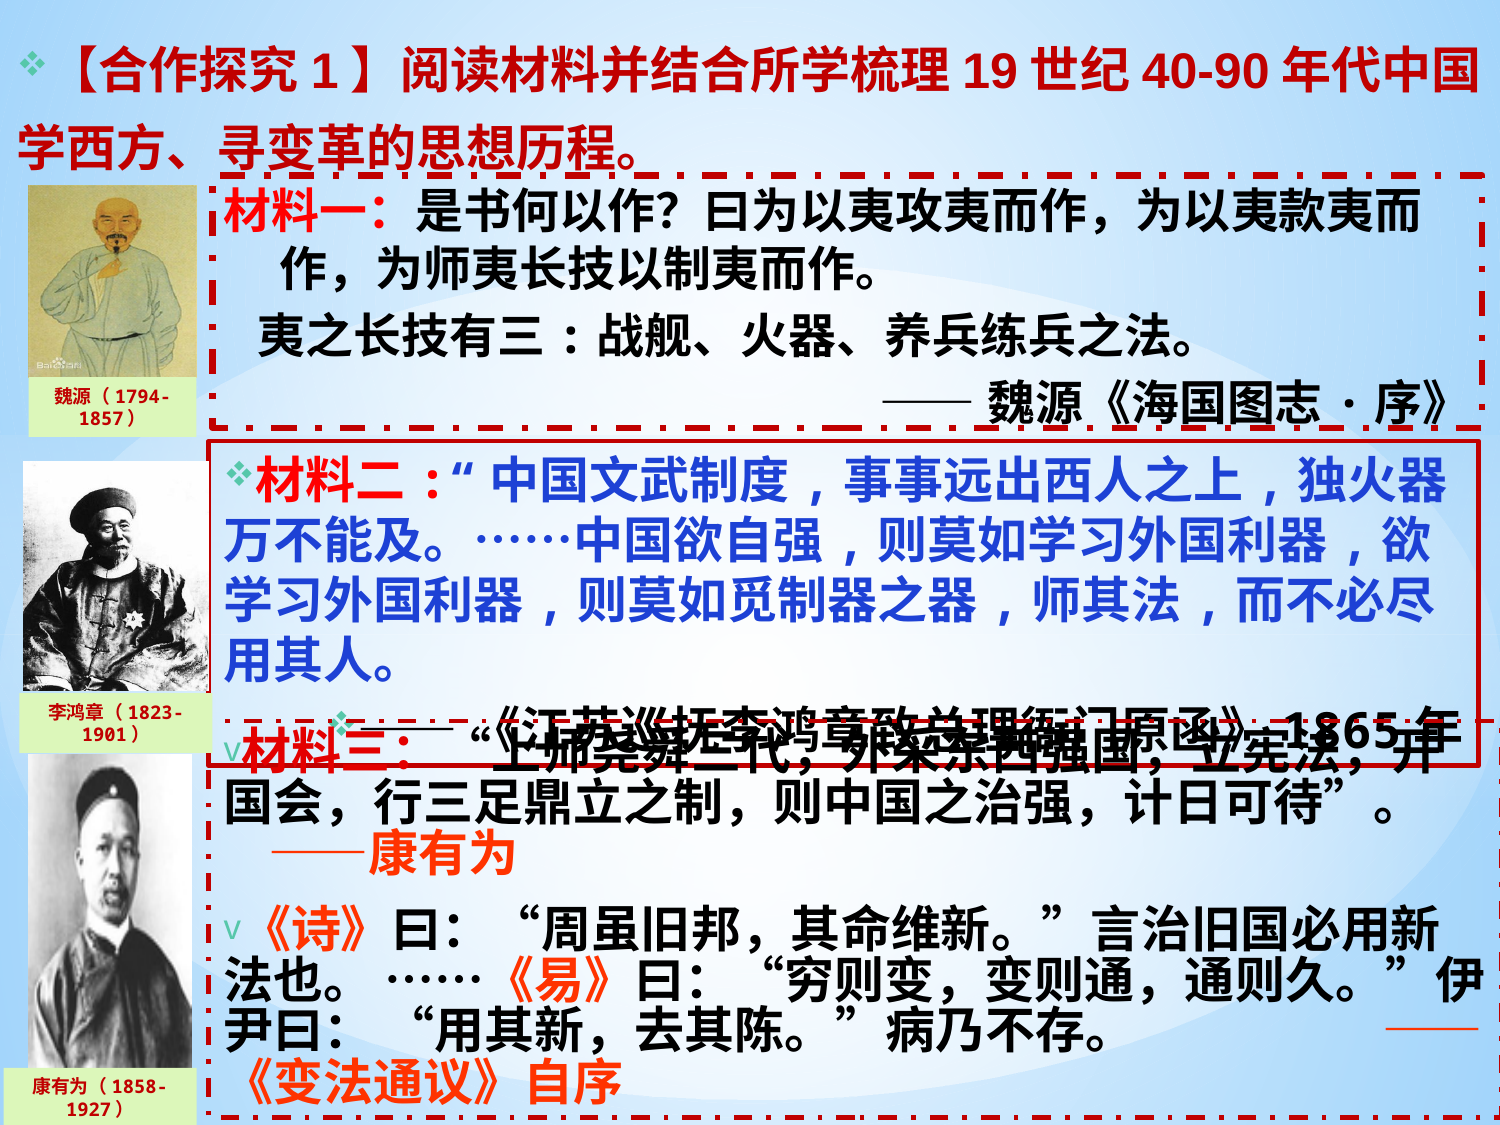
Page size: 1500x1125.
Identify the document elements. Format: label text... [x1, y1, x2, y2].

text_box 康有为（1858-1927） [3, 1067, 197, 1125]
text_box 李鸿章（1823-1901） [19, 695, 213, 753]
text_box 材料三：“上师尧舜三代，外采东西强国，立宪法，开国会，行三足鼎立之制，则中国之治强，计日可待”。 ——康有为 《诗》曰：“周虽旧邦，其命维新。”言治旧国必用新法也。 ……《易》曰：“穷则变，变则通，通则久。”伊尹曰： “用其新，去其陈。”病乃不存。 ——《变法通议》自序 [208, 721, 1500, 1118]
picture [28, 753, 193, 1069]
subtitle 材料一：是书何以作？曰为以夷攻夷而作，为以夷款夷而作，为师夷长技以制夷而作。 夷之长技有三:战舰、火器、养兵练兵之法。 ——魏源《海国图志·序》 [212, 184, 1483, 429]
text_box 材料二:“中国文武制度,事事远出西人之上,独火器万不能及。……中国欲自强,则莫如学习外国利器,欲学习外国利器,则莫如觅制器之器,师其法,而不必尽用其人。 ——《江苏巡抚李鸿章致总理衙门原函》1865年 [208, 441, 1479, 721]
text_box 【合作探究1】阅读材料并结合所学梳理19世纪40-90年代中国学西方、寻变革的思想历程。 [2, 12, 1498, 184]
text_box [28, 184, 197, 438]
picture [23, 461, 210, 691]
